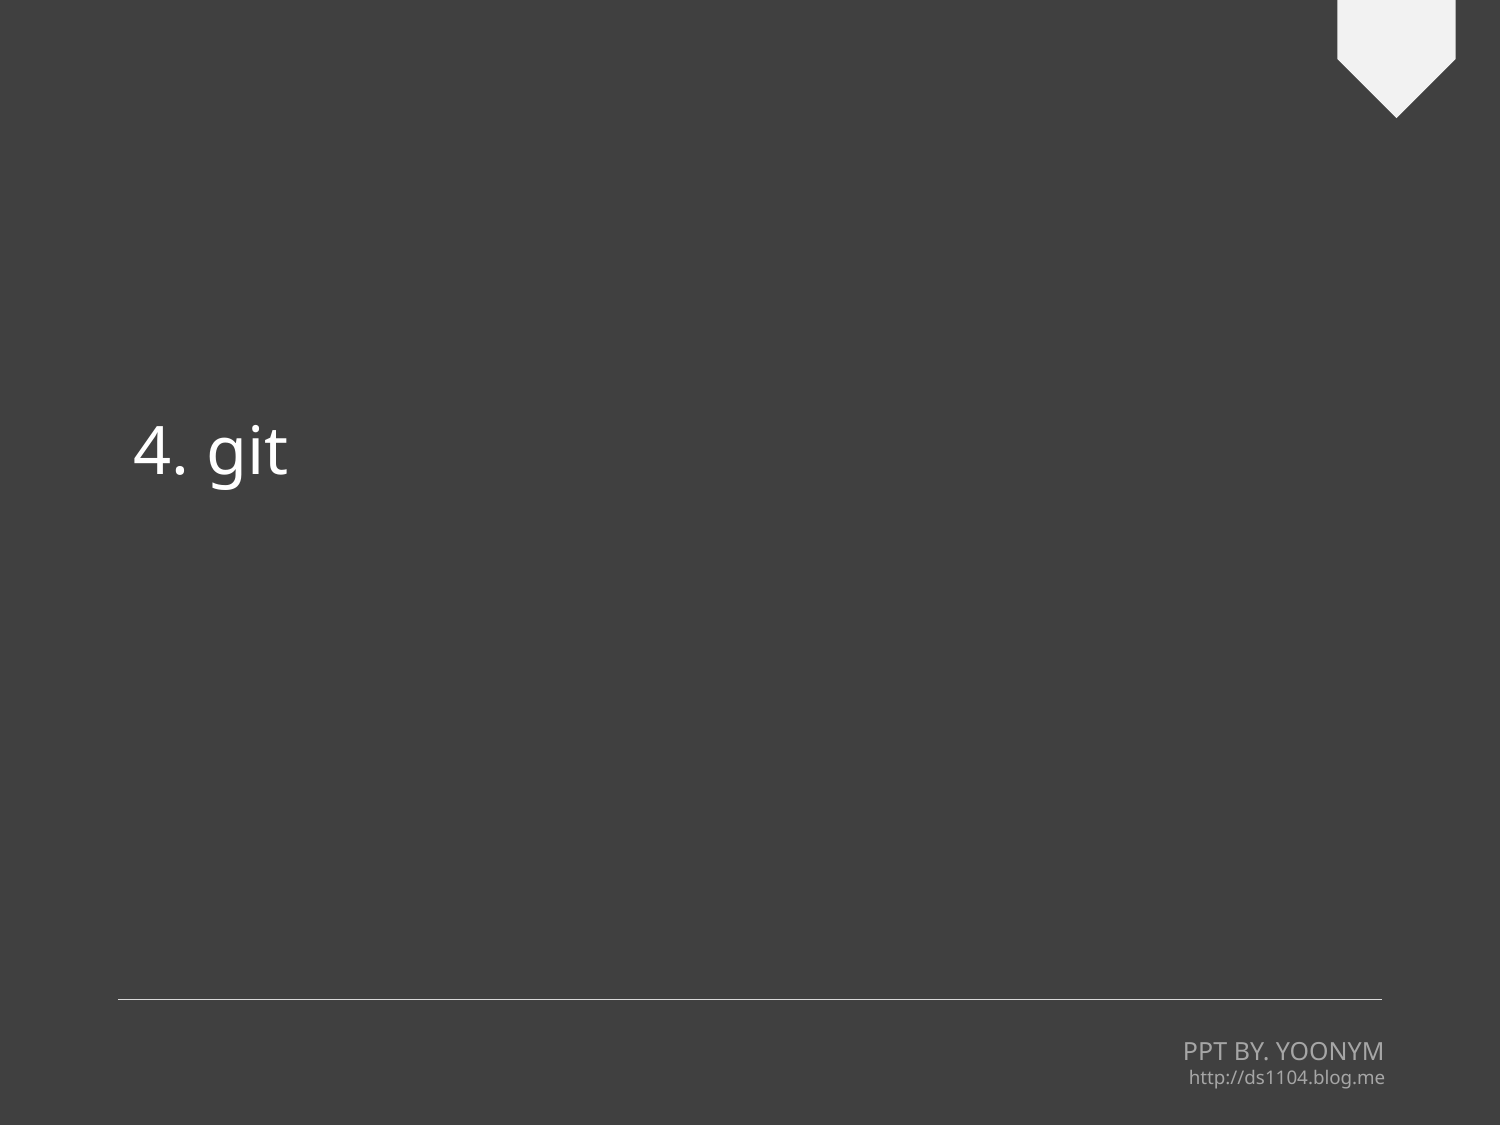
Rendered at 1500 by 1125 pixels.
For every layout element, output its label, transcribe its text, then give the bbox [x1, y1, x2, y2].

text_box PPT BY. YOONYM http://ds1104.blog.me [1167, 1028, 1400, 1096]
text_box [1335, 0, 1458, 121]
text_box 4. git [118, 400, 304, 496]
